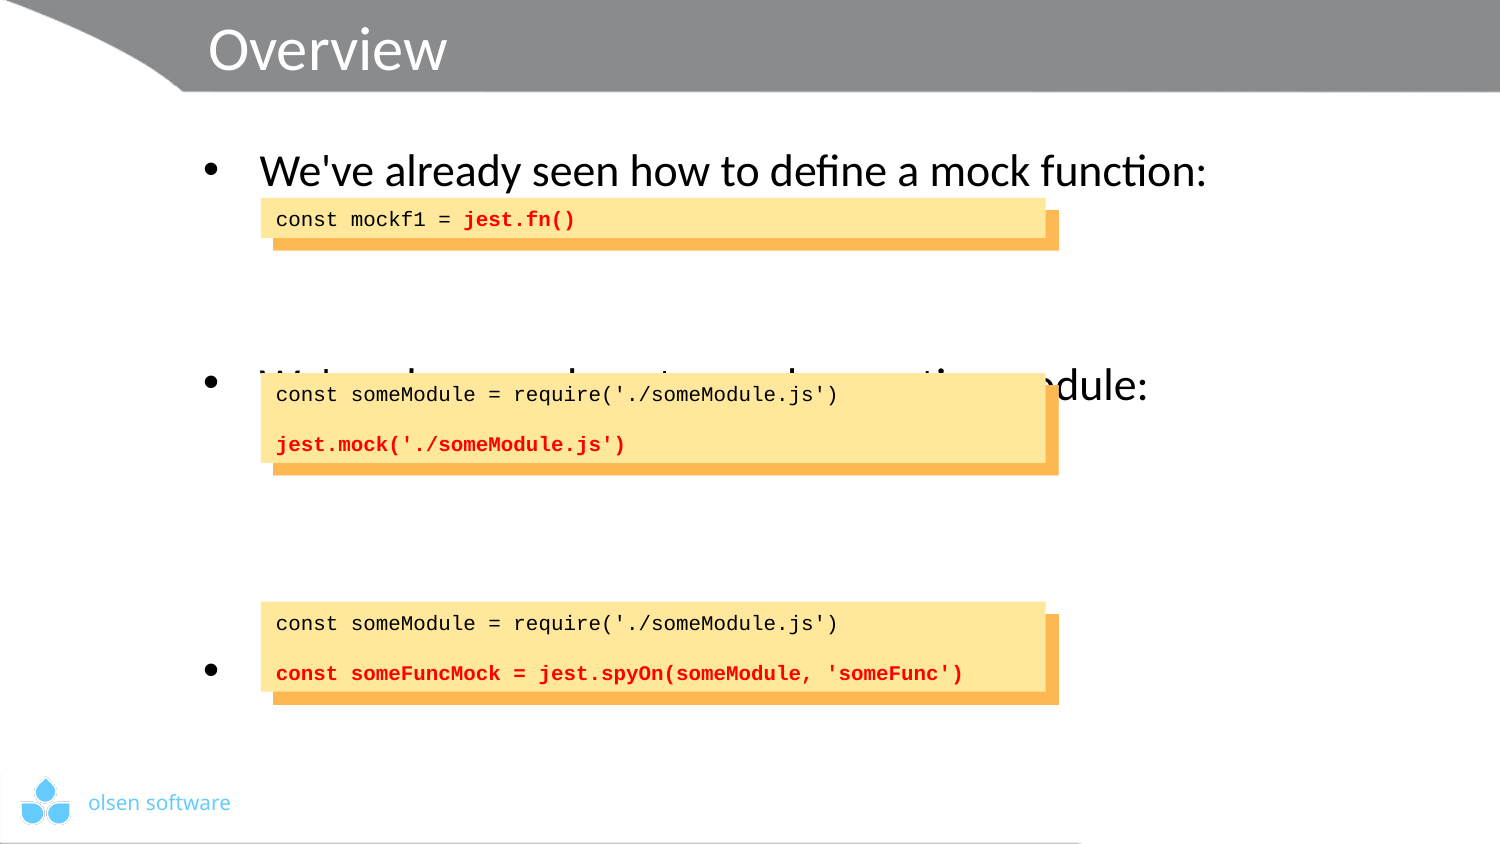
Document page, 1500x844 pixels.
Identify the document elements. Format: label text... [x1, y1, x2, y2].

title Overview [193, 0, 1432, 93]
picture [0, 0, 1500, 844]
text_box const someModule = require('./someModule.js') const someFuncMock = jest.spyOn(someModule, 'someFunc') [260, 601, 1046, 692]
list We've already seen how to define a mock function: We've also seen how to mock an entire module: It's also possible to spy on a function: The spy detects and records calls to a function The original function is still called as normal [188, 133, 1425, 716]
text_box const someModule = require('./someModule.js') jest.mock('./someModule.js') [260, 373, 1046, 463]
text_box const mockf1 = jest.fn() [260, 197, 1046, 238]
